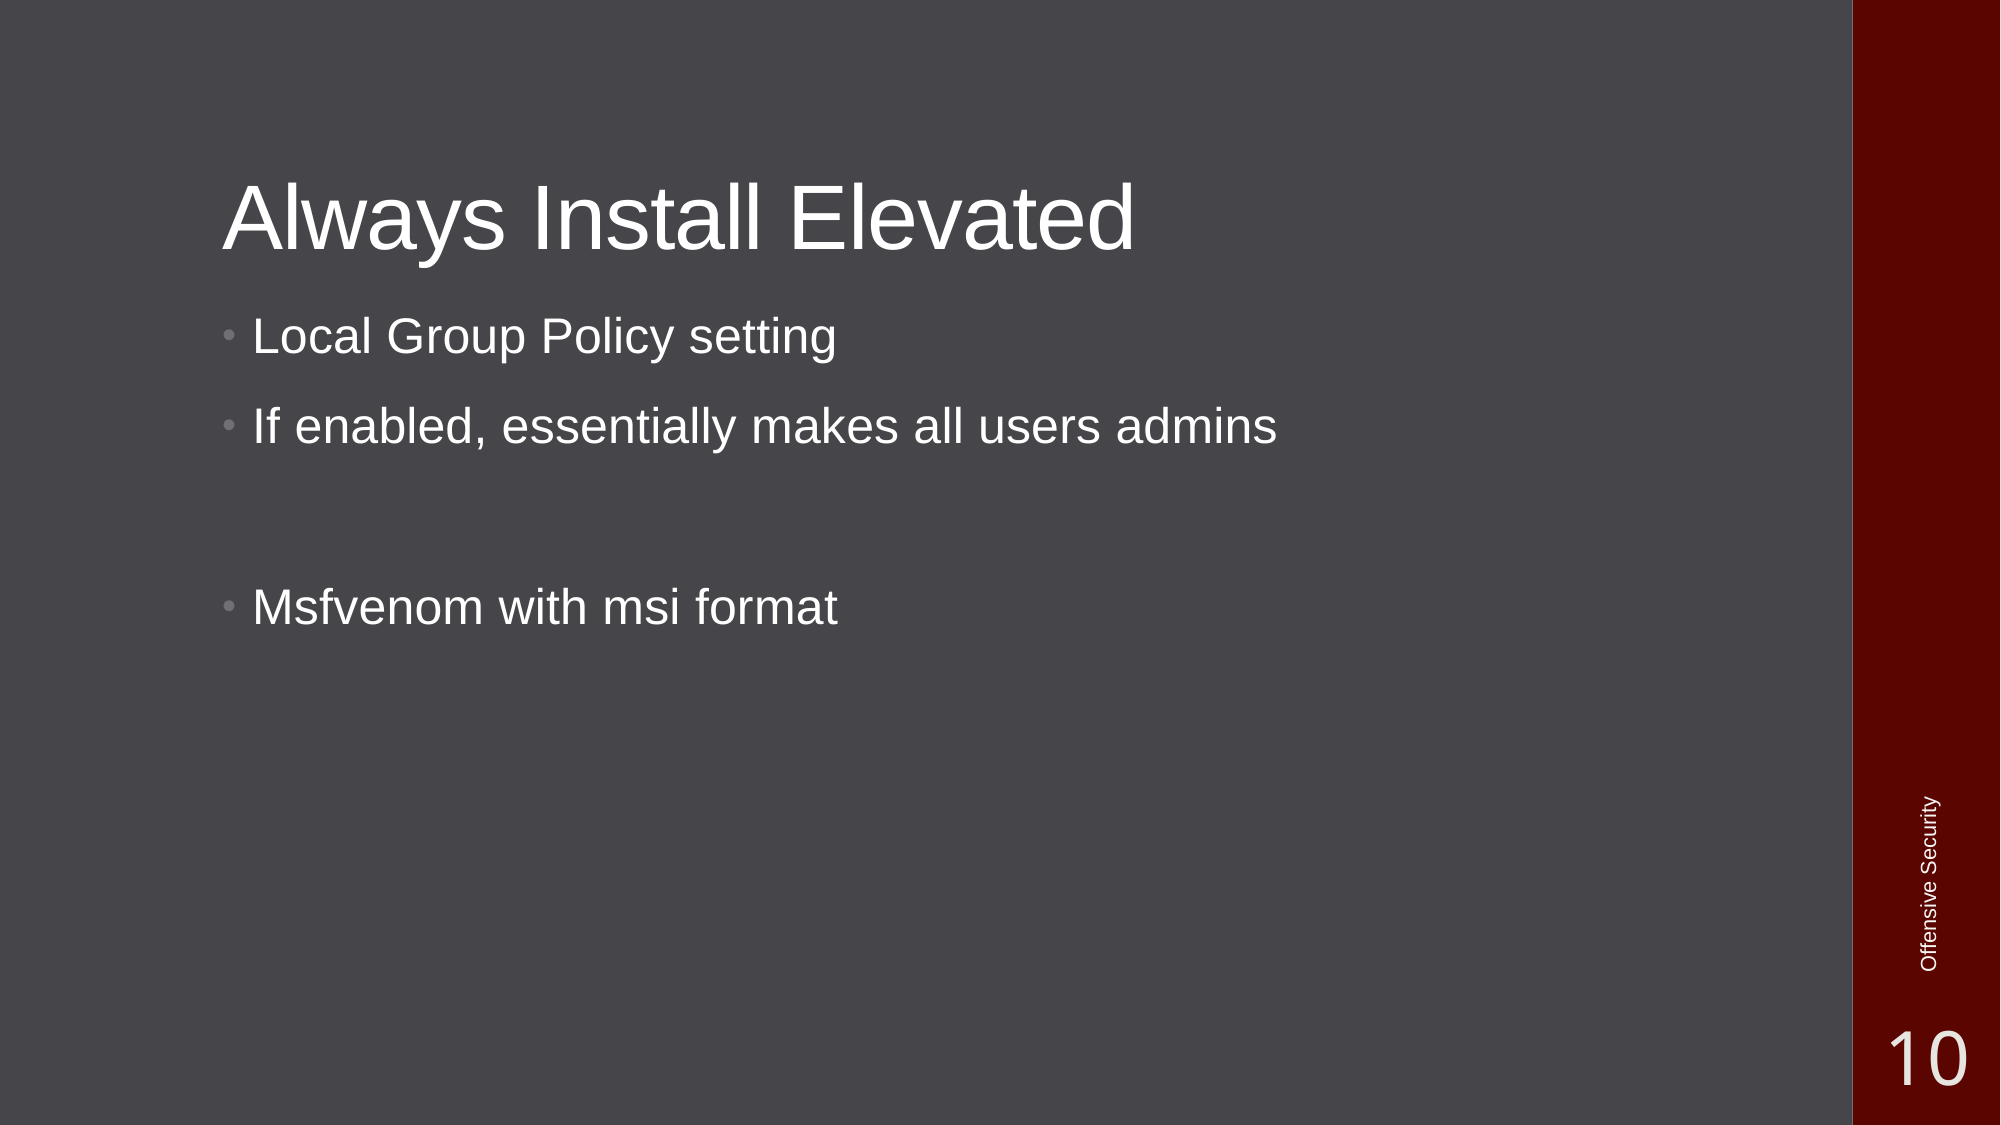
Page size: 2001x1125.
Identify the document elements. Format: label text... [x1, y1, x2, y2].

footer Offensive Security [1897, 400, 1958, 988]
title Always Install Elevated [206, 60, 1797, 278]
list Local Group Policy setting If enabled, essentially makes all users admins Msfvenom with msi format [206, 299, 1617, 1014]
slide_number 10 [1852, 1012, 2000, 1110]
